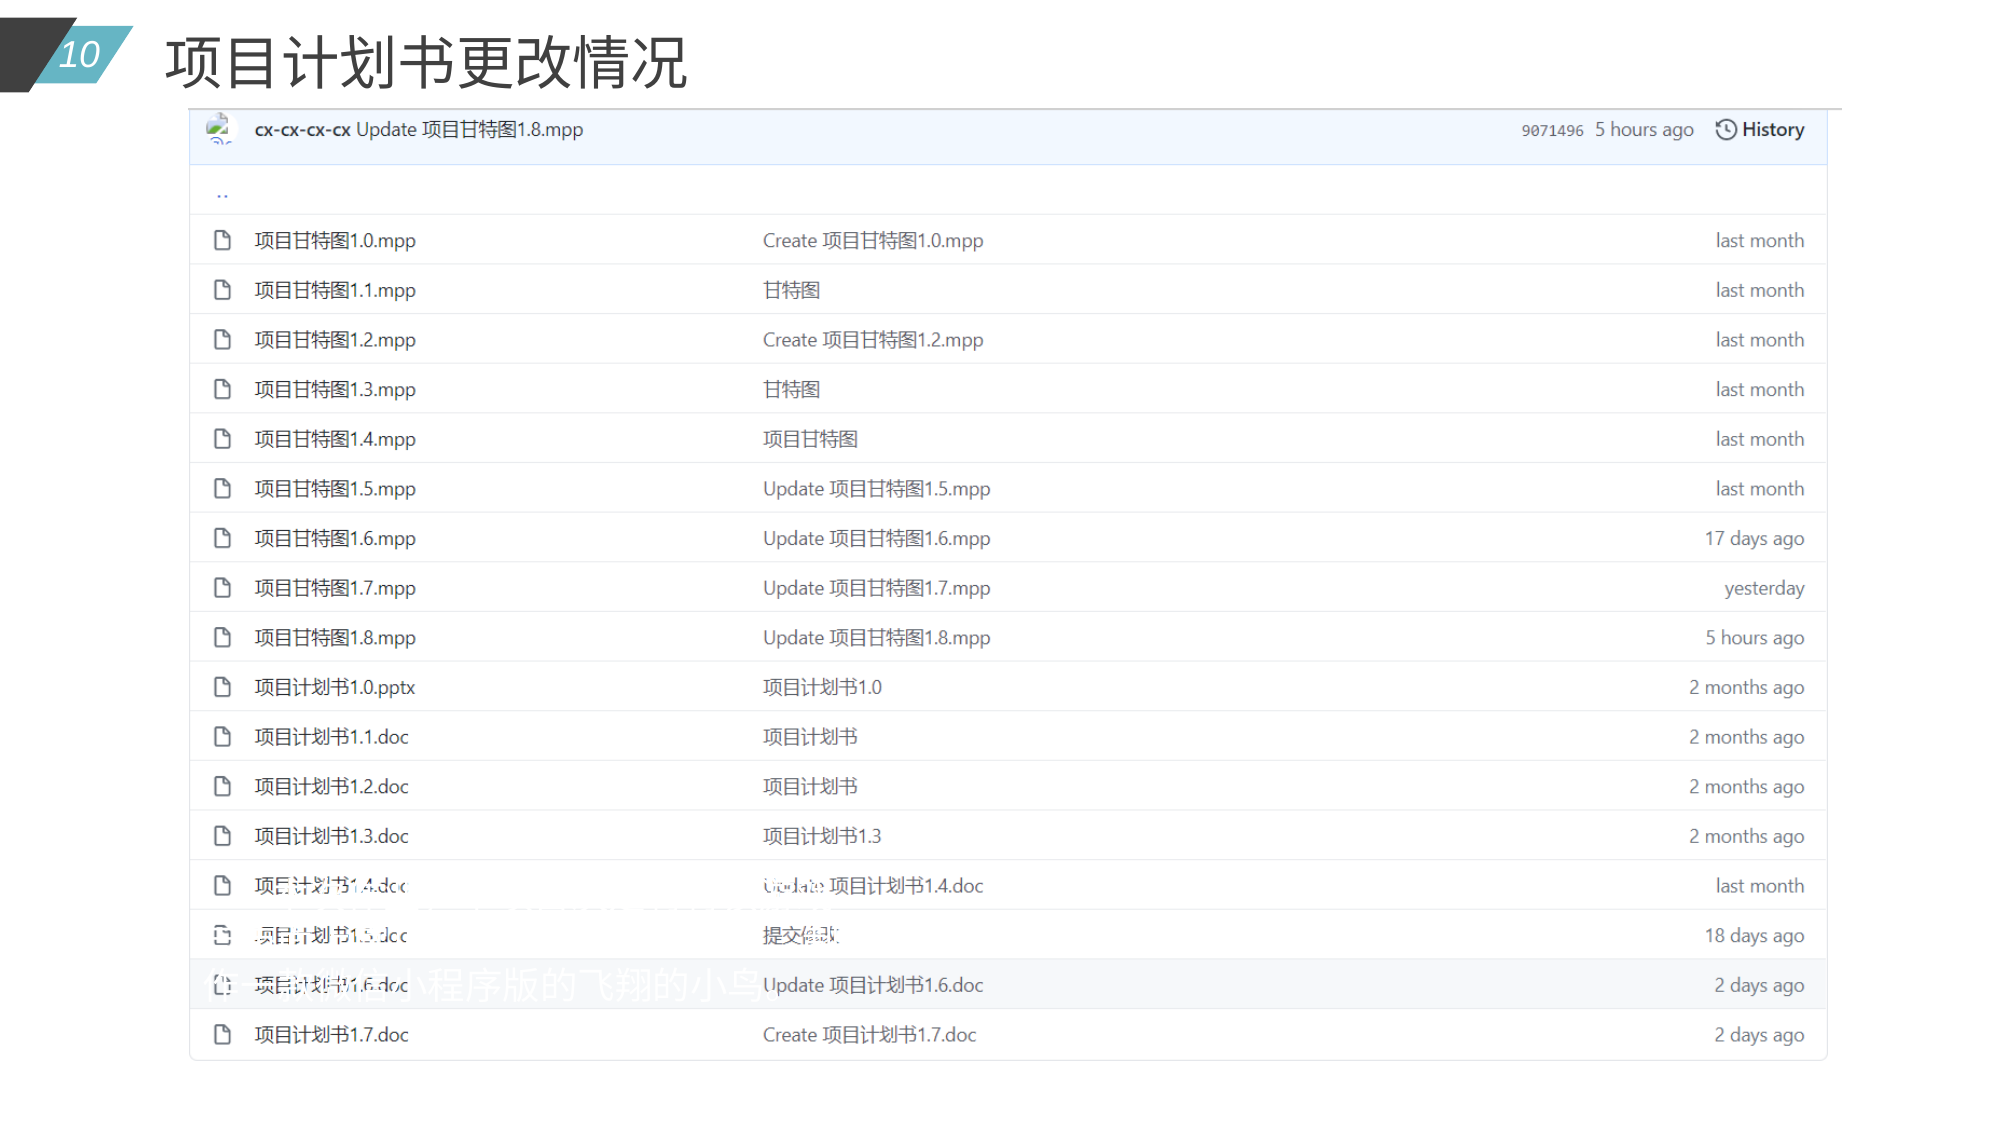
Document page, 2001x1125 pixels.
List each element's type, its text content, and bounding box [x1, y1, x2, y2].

text_box 项目计划书更改情况 [149, 18, 704, 104]
picture [188, 108, 1842, 1062]
